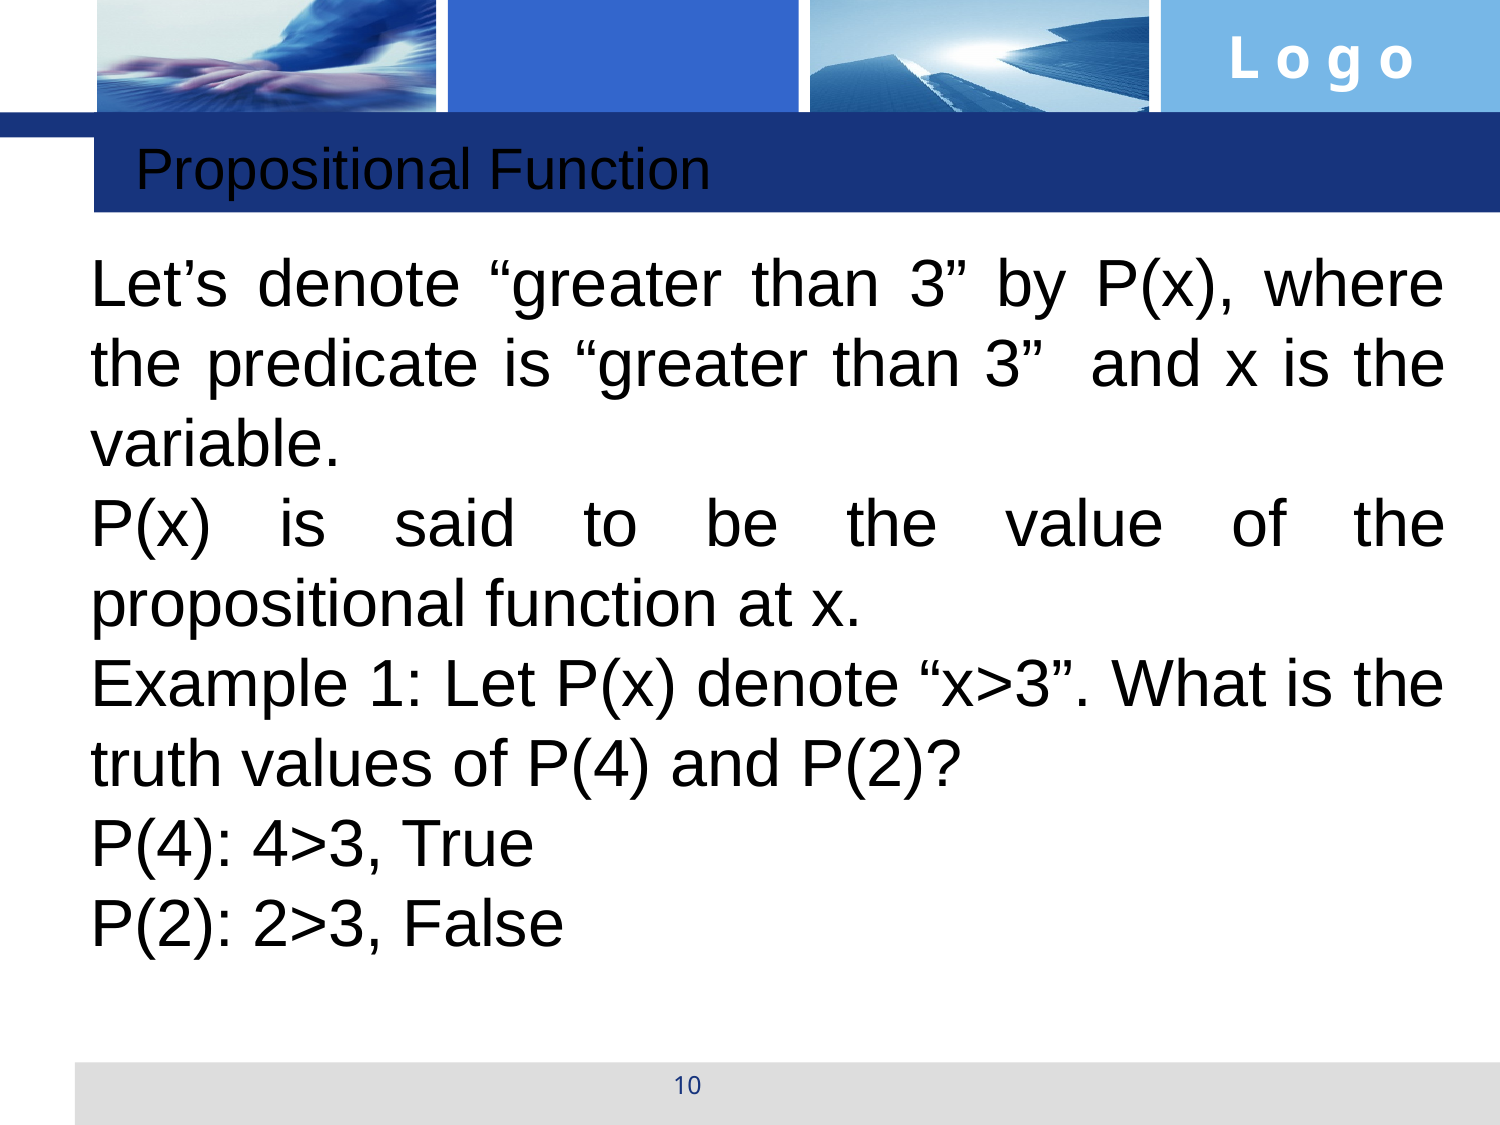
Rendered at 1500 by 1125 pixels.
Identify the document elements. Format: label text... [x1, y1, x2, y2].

text_box 10 [512, 1062, 863, 1116]
list Let’s denote “greater than 3” by P(x), where the predicate is “greater than 3” and x is the variable. P(x) is said to be the value of the propositional function at x. Example 1: Let P(x) denote “x>3”. What is the truth values of P(4) and P(2)? P(4): 4>3, True P(2): 2>3, False [75, 232, 1463, 1034]
title Propositional Function [120, 120, 1400, 213]
picture [810, 0, 1150, 112]
picture [97, 0, 437, 112]
